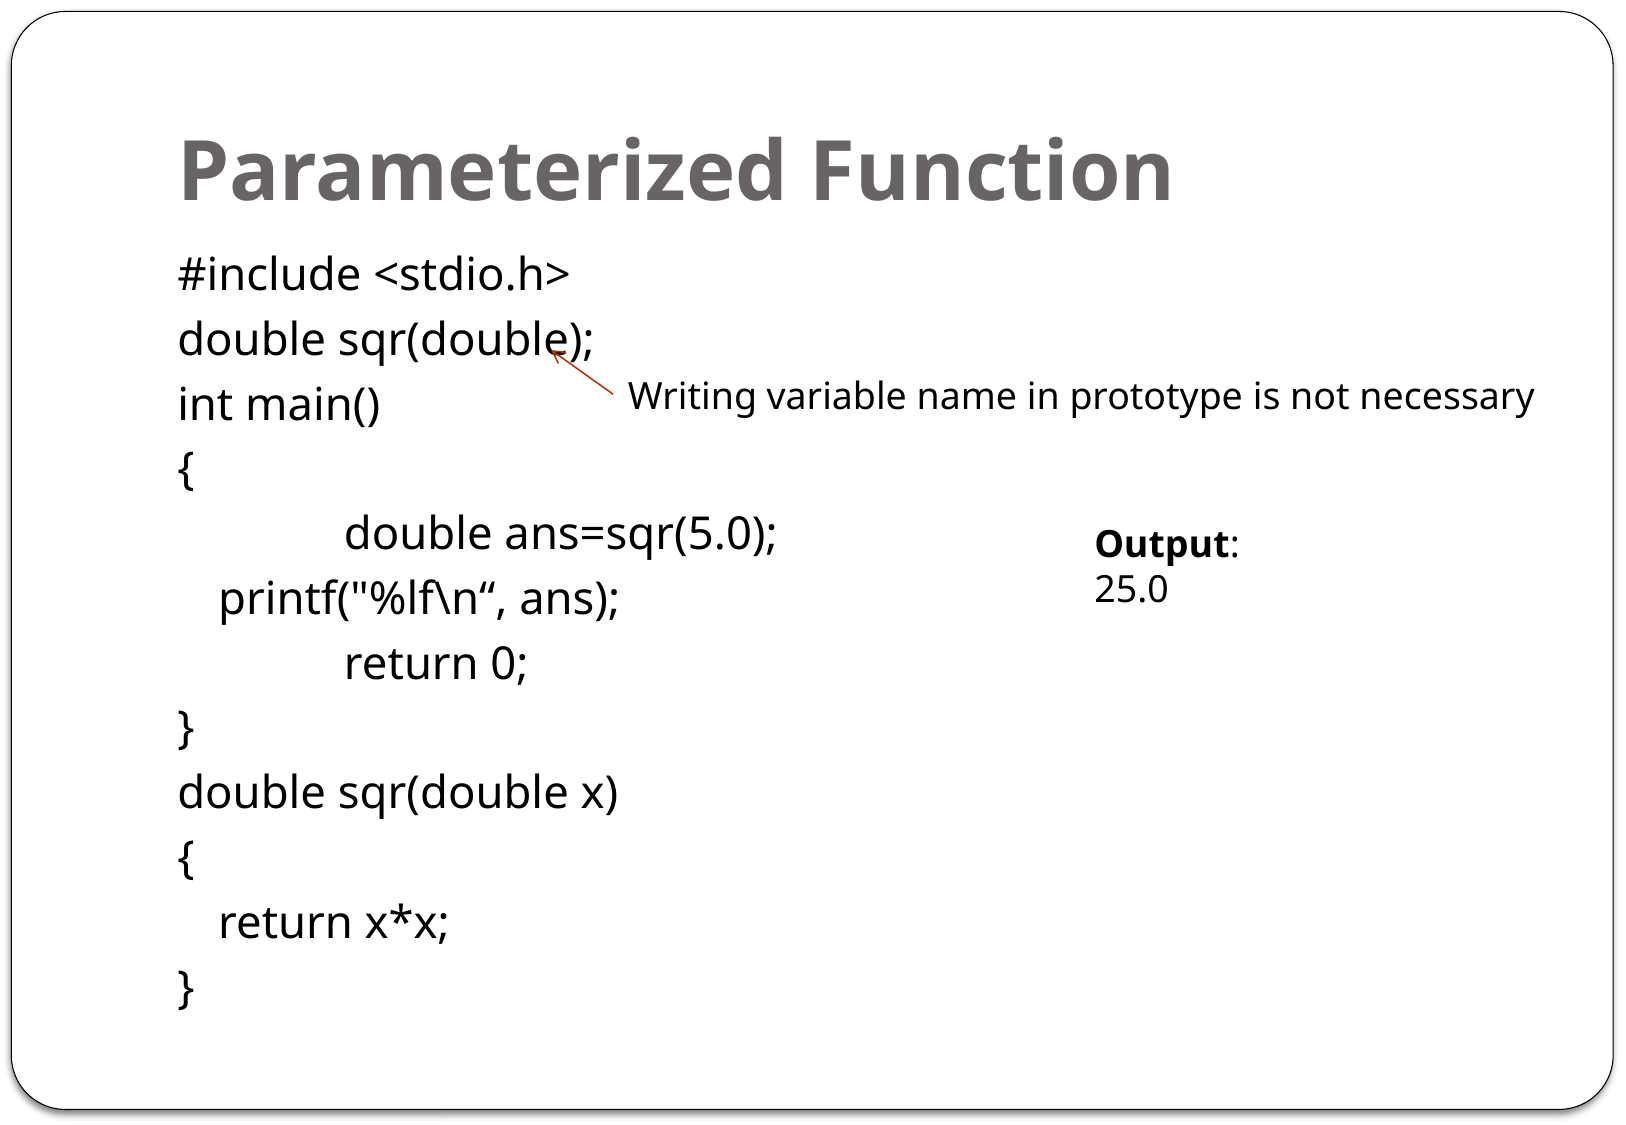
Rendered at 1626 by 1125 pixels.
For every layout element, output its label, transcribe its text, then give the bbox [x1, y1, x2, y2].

list #include <stdio.h> double sqr(double); int main() { double ans=sqr(5.0); printf("%lf\n“, ans); return 0; } double sqr(double x) { return x*x; } [162, 237, 1544, 1025]
title Parameterized Function [162, 45, 1544, 233]
text_box Output: 25.0 [1079, 512, 1255, 618]
text_box Writing variable name in prototype is not necessary [613, 364, 1551, 425]
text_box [550, 349, 714, 395]
